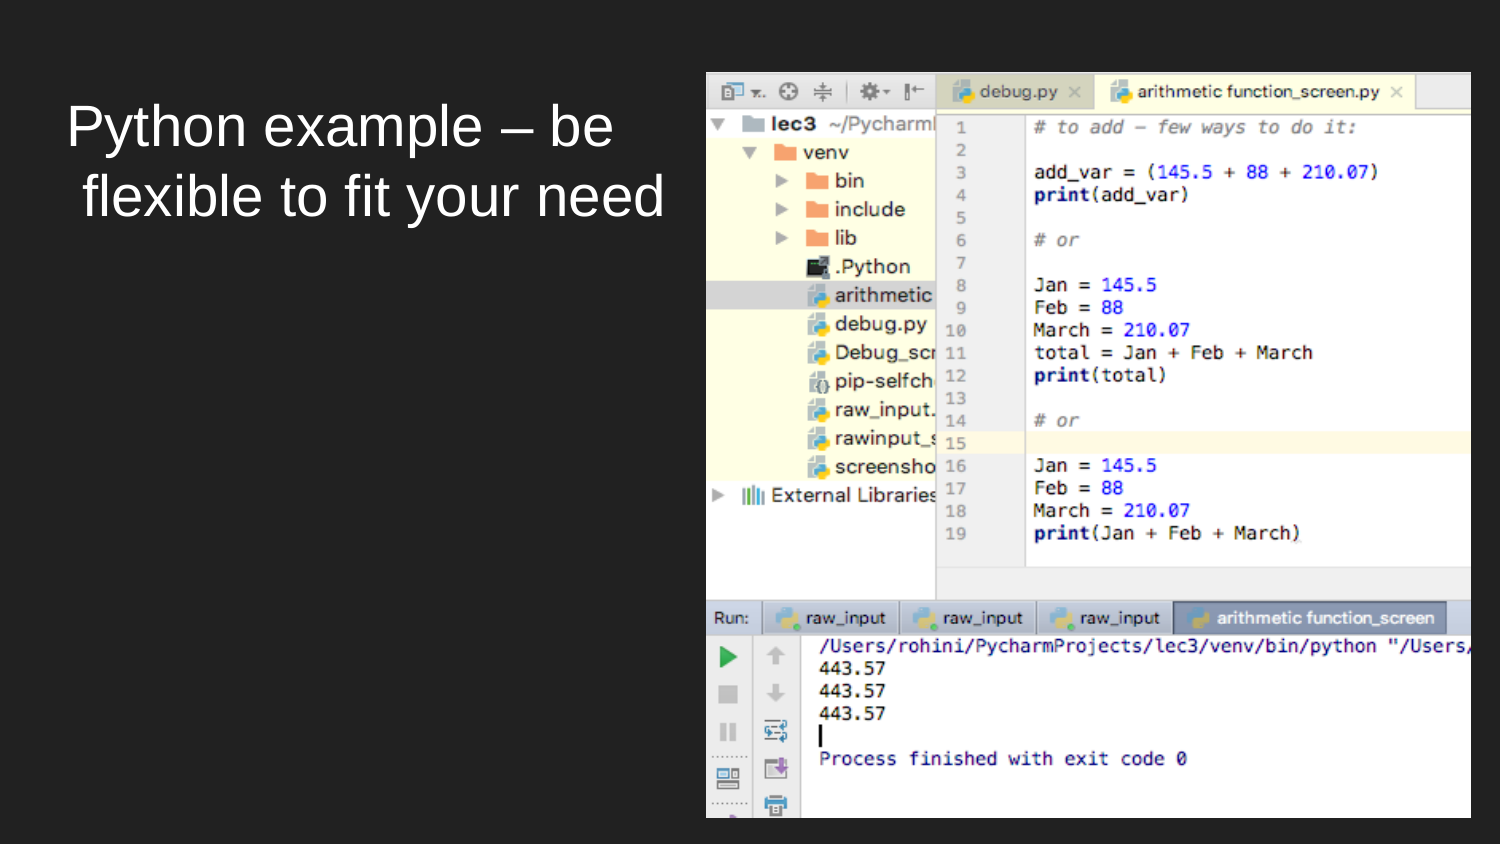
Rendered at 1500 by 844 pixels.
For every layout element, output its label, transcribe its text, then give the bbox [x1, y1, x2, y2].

title Python example – be flexible to fit your need [51, 72, 705, 167]
picture [706, 72, 1471, 819]
